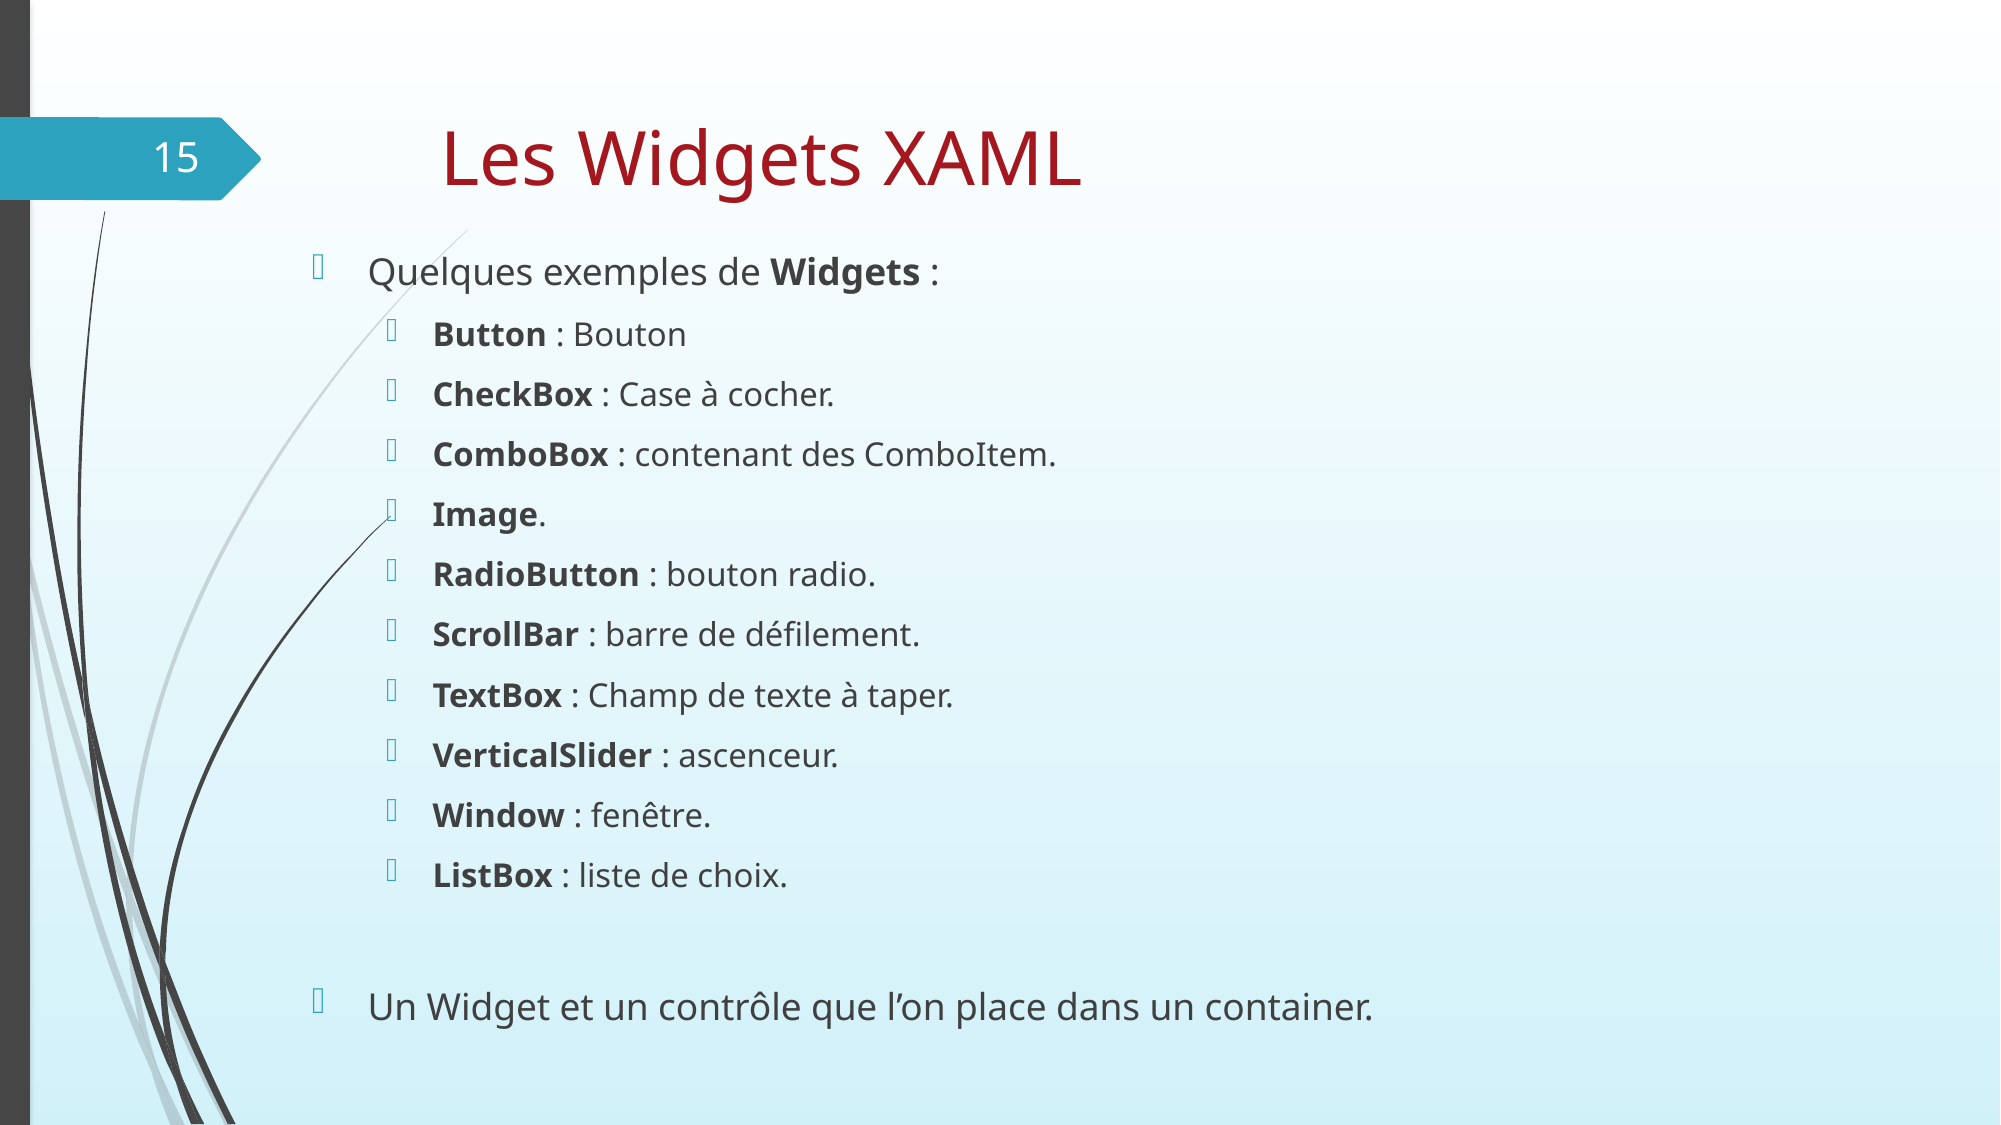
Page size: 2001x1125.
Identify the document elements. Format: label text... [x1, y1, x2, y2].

title Les Widgets XAML [425, 102, 1888, 313]
slide_number 15 [87, 129, 216, 190]
list Quelques exemples de Widgets : Button : Bouton CheckBox : Case à cocher. ComboBox : contenant des ComboItem. Image. RadioButton : bouton radio. ScrollBar : barre de défilement. TextBox : Champ de texte à taper. VerticalSlider : ascenceur. Window : fenêtre. ListBox : liste de choix. Un Widget et un contrôle que l’on place dans un container. [296, 241, 1760, 1042]
